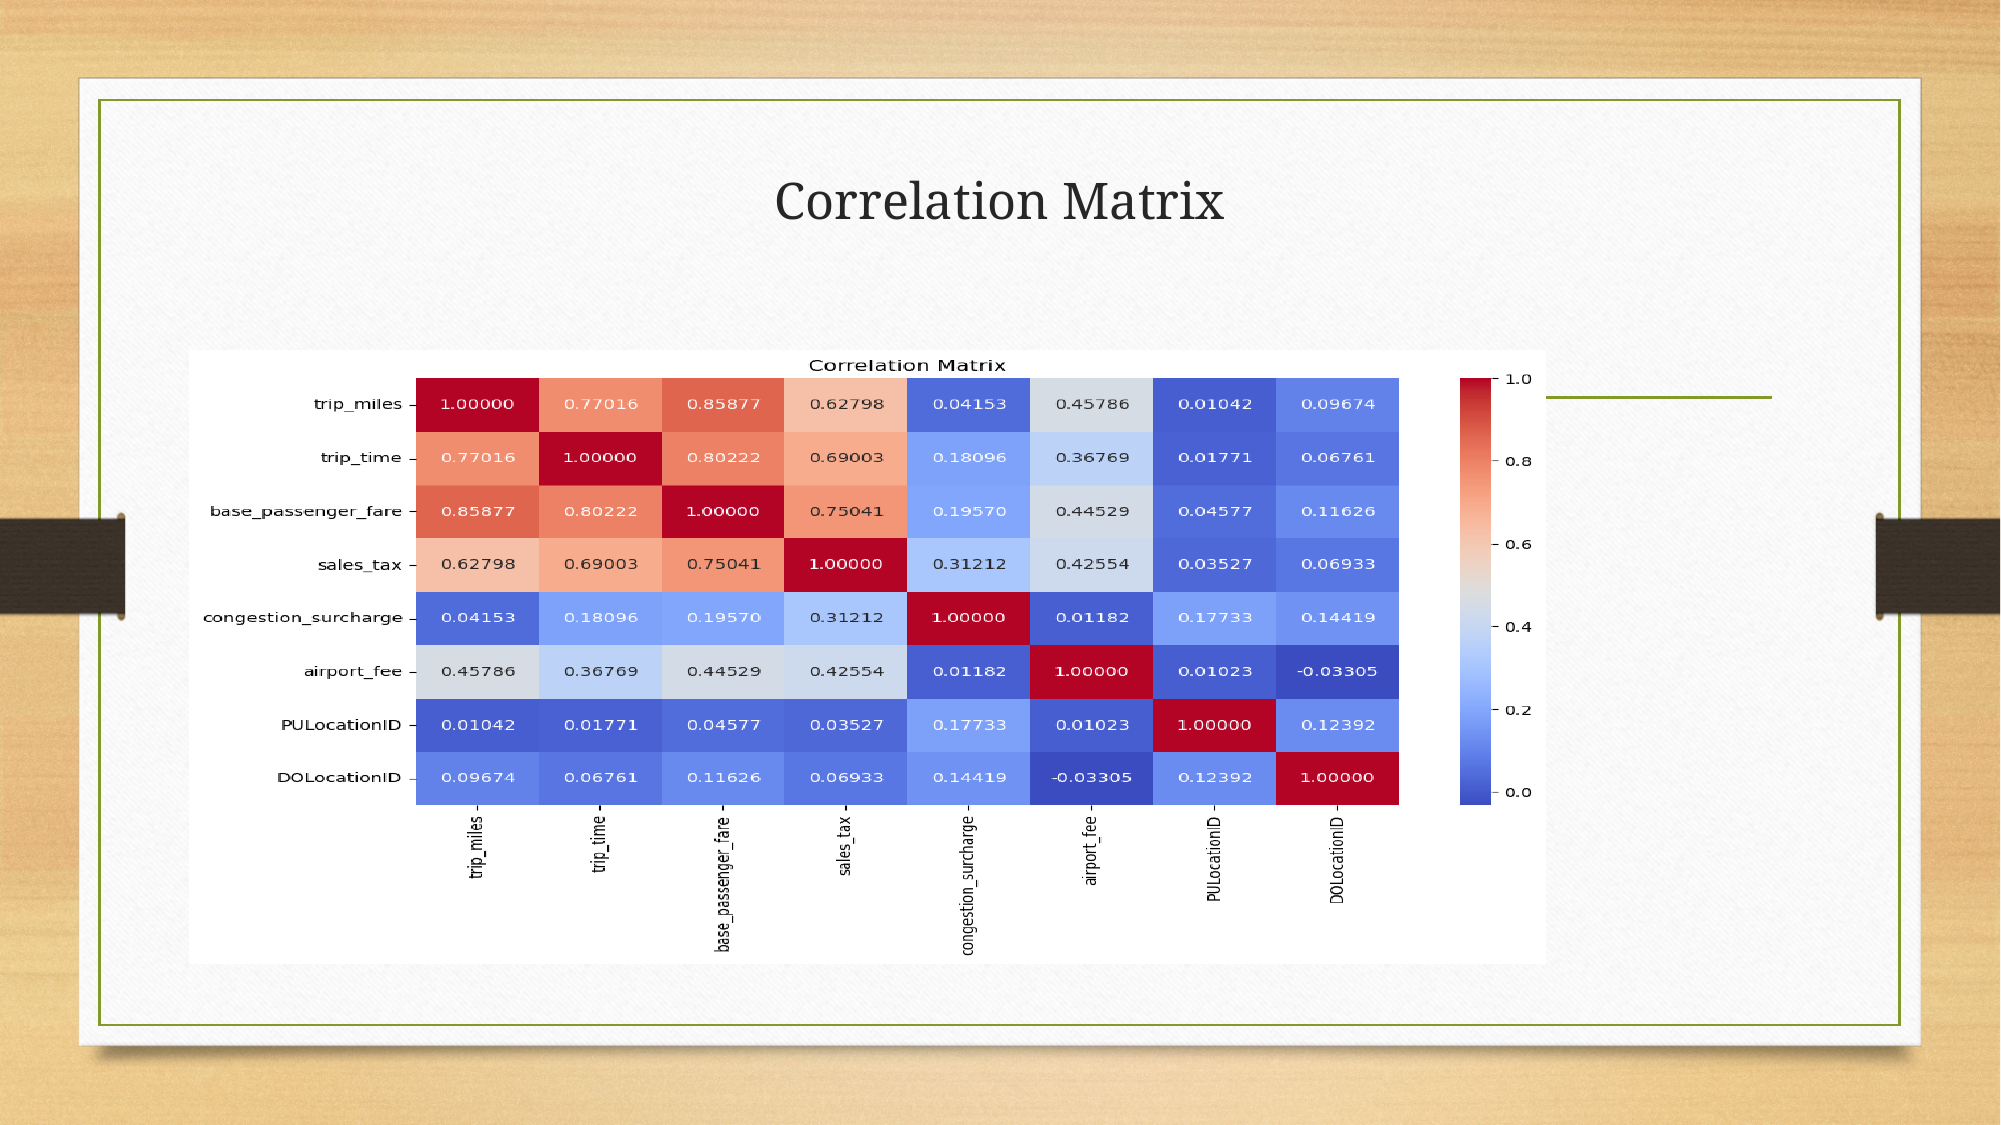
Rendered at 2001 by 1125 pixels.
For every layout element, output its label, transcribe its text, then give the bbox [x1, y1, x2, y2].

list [189, 350, 1547, 964]
picture [0, 0, 2001, 1125]
title Correlation Matrix [212, 161, 1788, 238]
